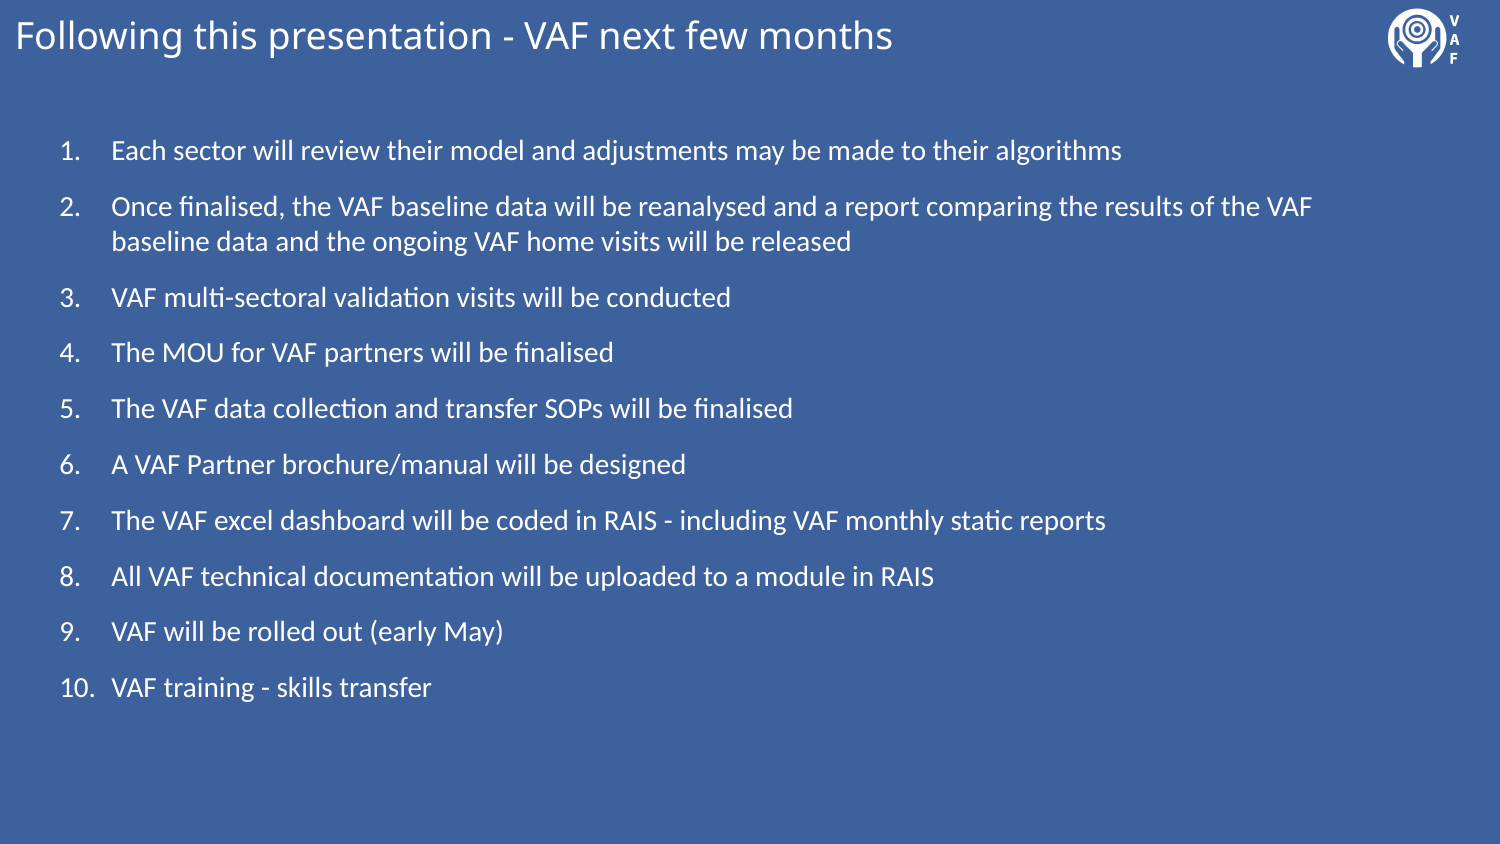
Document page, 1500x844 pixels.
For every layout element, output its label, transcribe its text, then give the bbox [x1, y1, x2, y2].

title Following this presentation - VAF next few months [0, 0, 984, 70]
list Each sector will review their model and adjustments may be made to their algorithms Once finalised, the VAF baseline data will be reanalysed and a report comparing the results of the VAF baseline data and the ongoing VAF home visits will be released VAF multi-sectoral validation visits will be conducted The MOU for VAF partners will be finalised The VAF data collection and transfer SOPs will be finalised A VAF Partner brochure/manual will be designed The VAF excel dashboard will be coded in RAIS - including VAF monthly static reports All VAF technical documentation will be uploaded to a module in RAIS VAF will be rolled out (early May) VAF training - skills transfer [21, 116, 1372, 728]
picture [1381, 0, 1460, 78]
